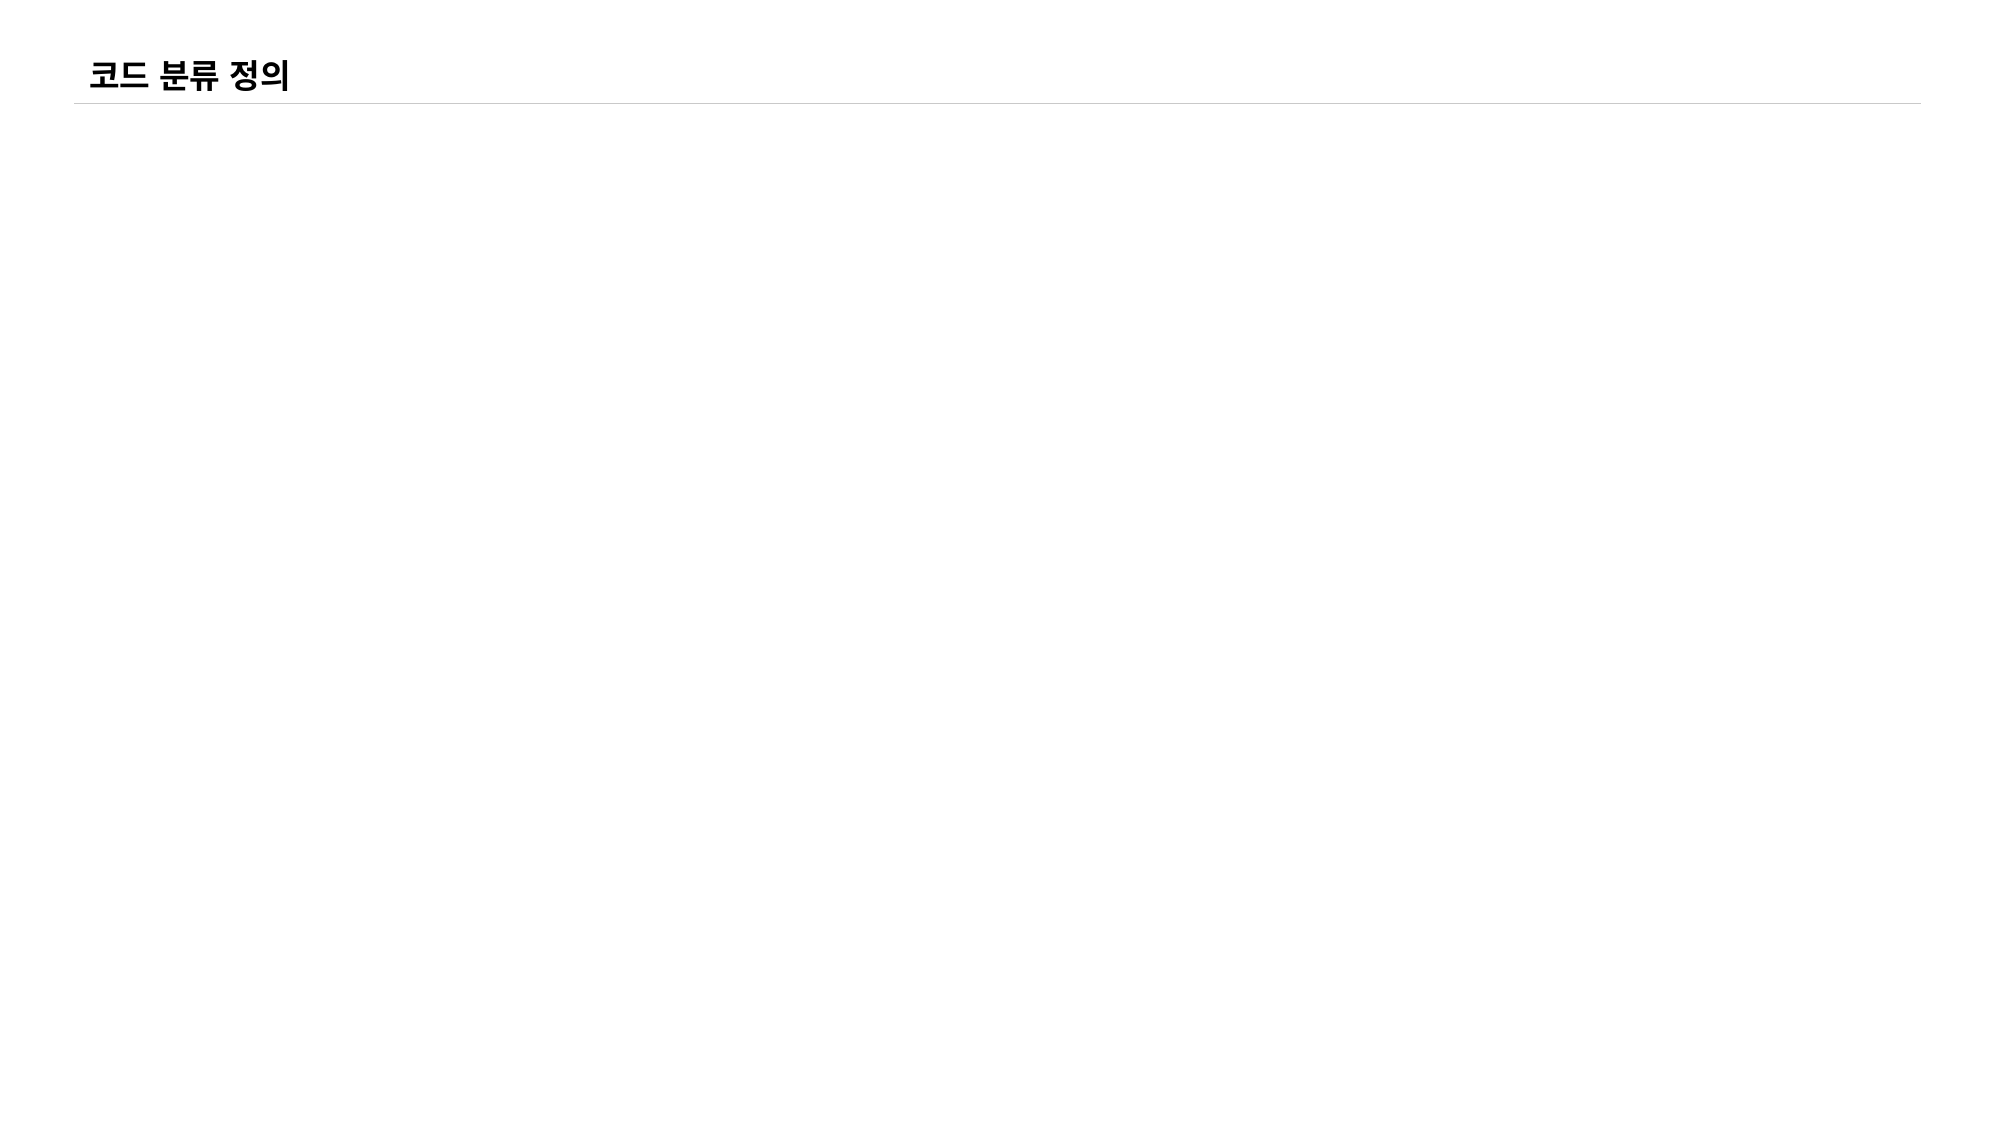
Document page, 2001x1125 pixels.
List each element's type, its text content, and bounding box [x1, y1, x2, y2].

text_box 코드 분류 정의 [74, 48, 306, 103]
